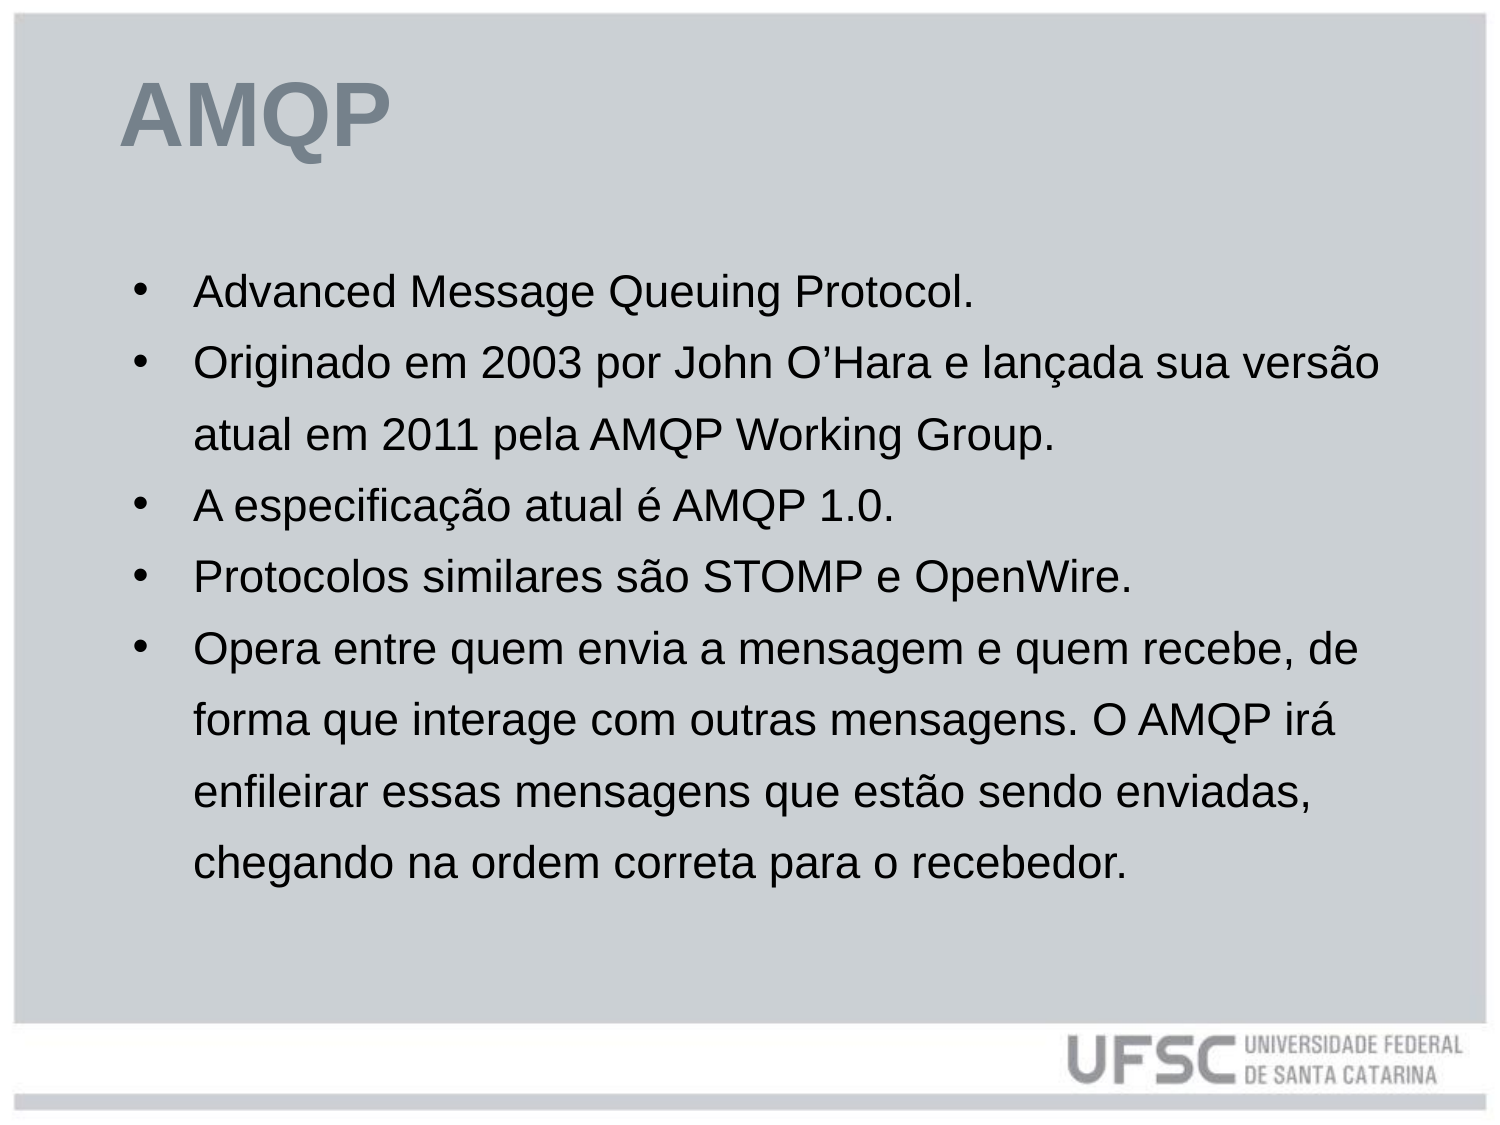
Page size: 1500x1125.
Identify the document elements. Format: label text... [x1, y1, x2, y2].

picture [0, 0, 1500, 1125]
list Advanced Message Queuing Protocol. Originado em 2003 por John O’Hara e lançada sua versão atual em 2011 pela AMQP Working Group. A especificação atual é AMQP 1.0. Protocolos similares são STOMP e OpenWire. Opera entre quem envia a mensagem e quem recebe, de forma que interage com outras mensagens. O AMQP irá enfileirar essas mensagens que estão sendo enviadas, chegando na ordem correta para o recebedor. [103, 237, 1397, 952]
title AMQP [103, 59, 1397, 237]
